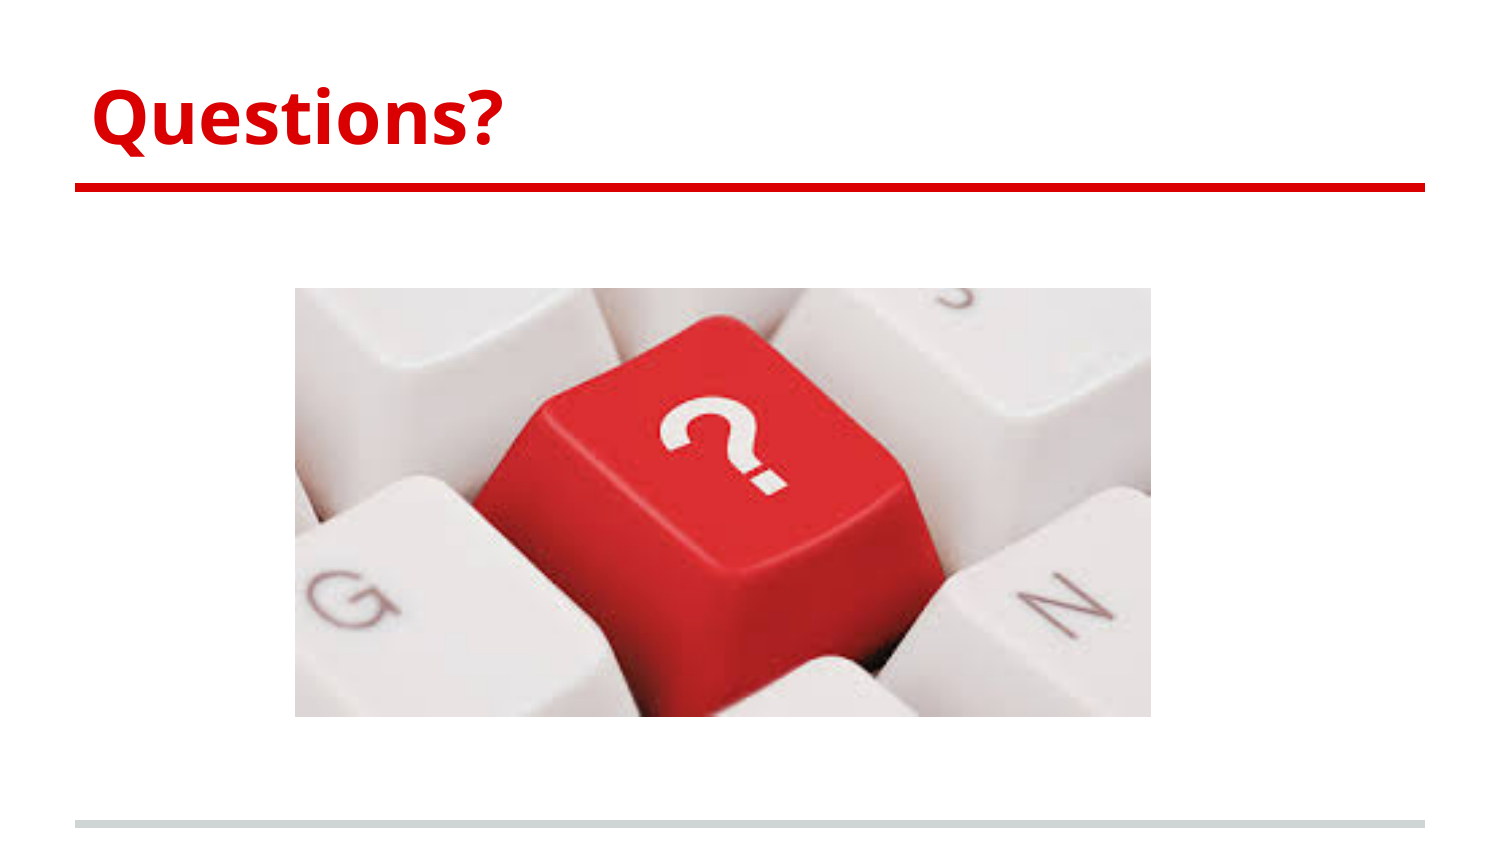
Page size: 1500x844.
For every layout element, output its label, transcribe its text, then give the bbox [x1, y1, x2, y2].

title Questions? [75, 33, 1425, 175]
picture [295, 288, 1152, 717]
